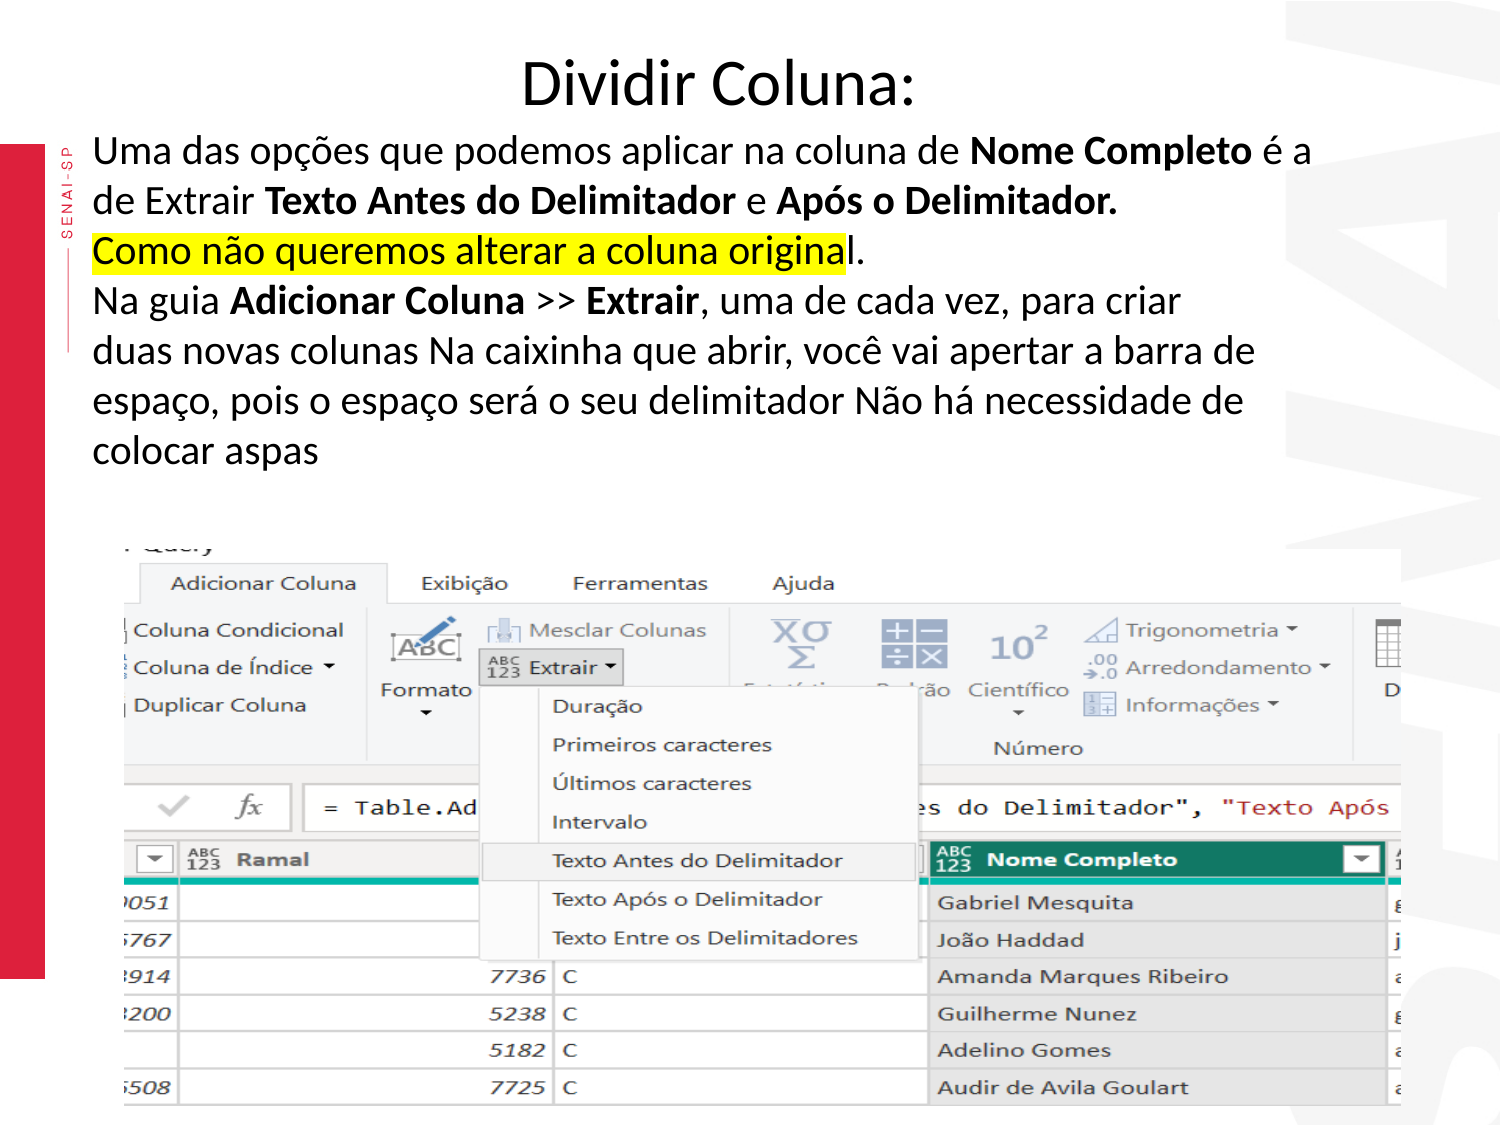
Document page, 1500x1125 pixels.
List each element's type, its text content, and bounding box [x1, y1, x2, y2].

text_box Dividir Coluna: [124, 31, 1315, 115]
text_box Uma das opções que podemos aplicar na coluna de Nome Completo é a de Extrair Texto Antes do Delimitador e Após o Delimitador. Como não queremos alterar a coluna original. Na guia Adicionar Coluna >> Extrair, uma de cada vez, para criar duas novas colunas Na caixinha que abrir, você vai apertar a barra de espaço, pois o espaço será o seu delimitador Não há necessidade de colocar aspas [77, 115, 1423, 531]
picture [0, 0, 1500, 1125]
